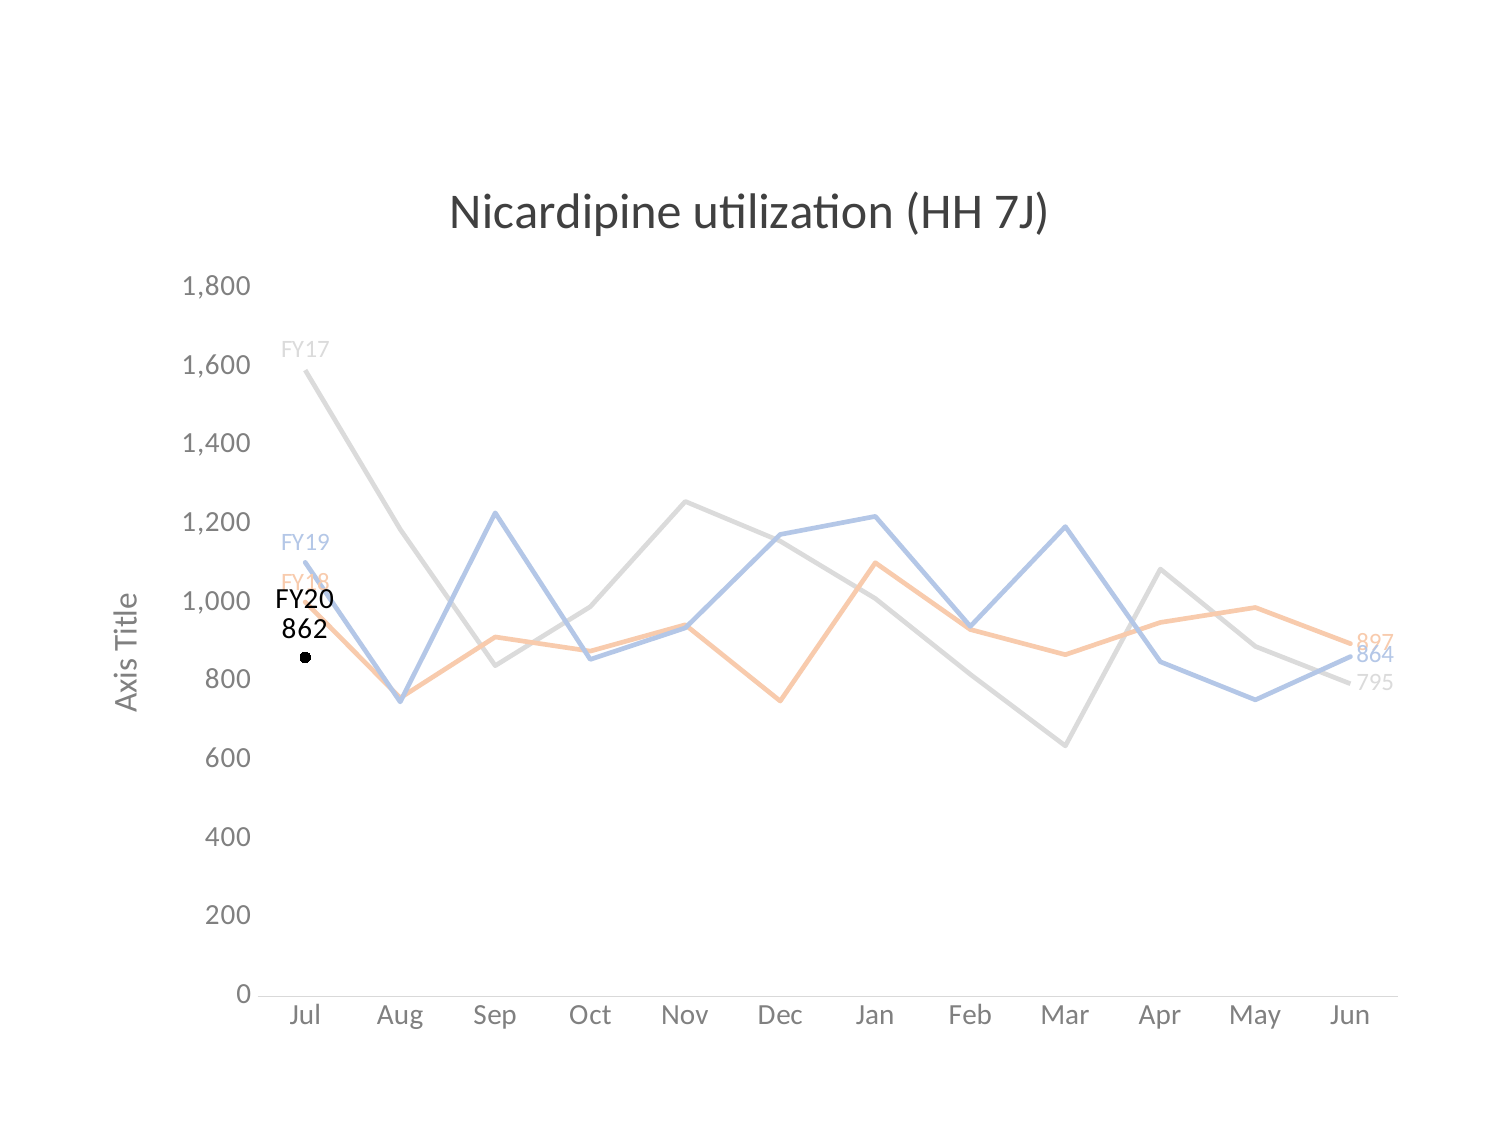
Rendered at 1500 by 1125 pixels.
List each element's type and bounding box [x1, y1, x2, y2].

chart [74, 149, 1425, 1050]
